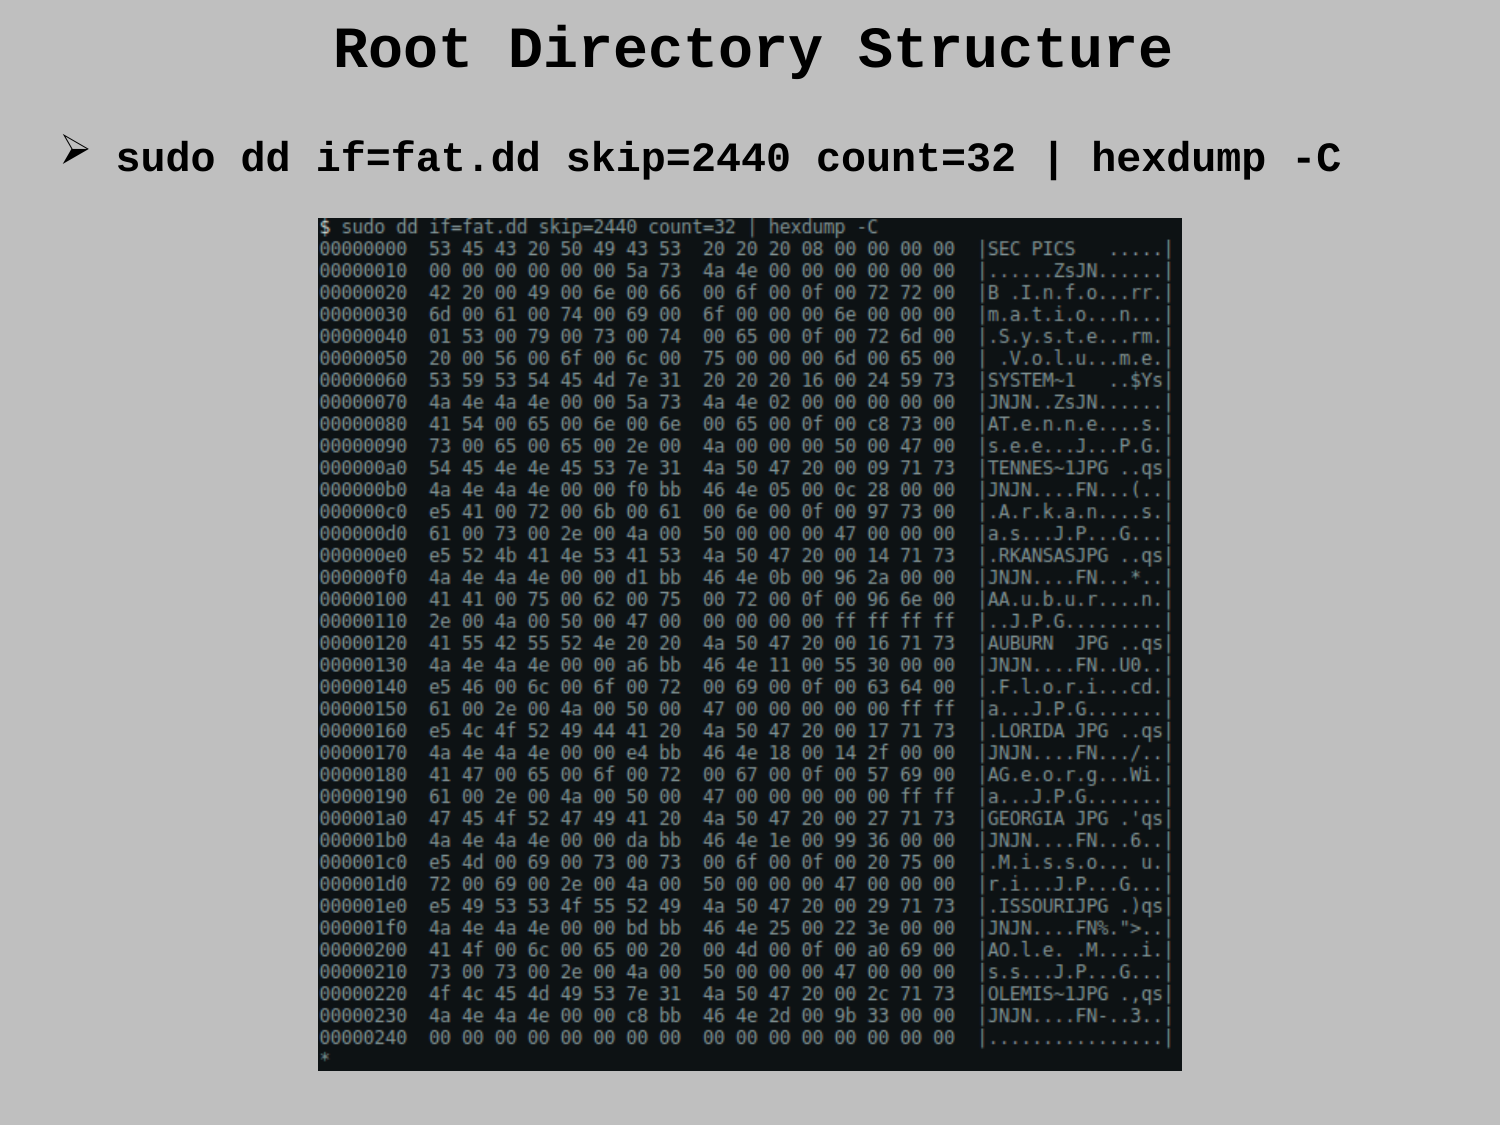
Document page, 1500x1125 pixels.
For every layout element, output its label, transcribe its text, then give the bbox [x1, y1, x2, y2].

text_box sudo dd if=fat.dd skip=2440 count=32 | hexdump -C [44, 122, 1463, 219]
text_box Root Directory Structure [85, 9, 1421, 79]
picture [318, 218, 1182, 1071]
